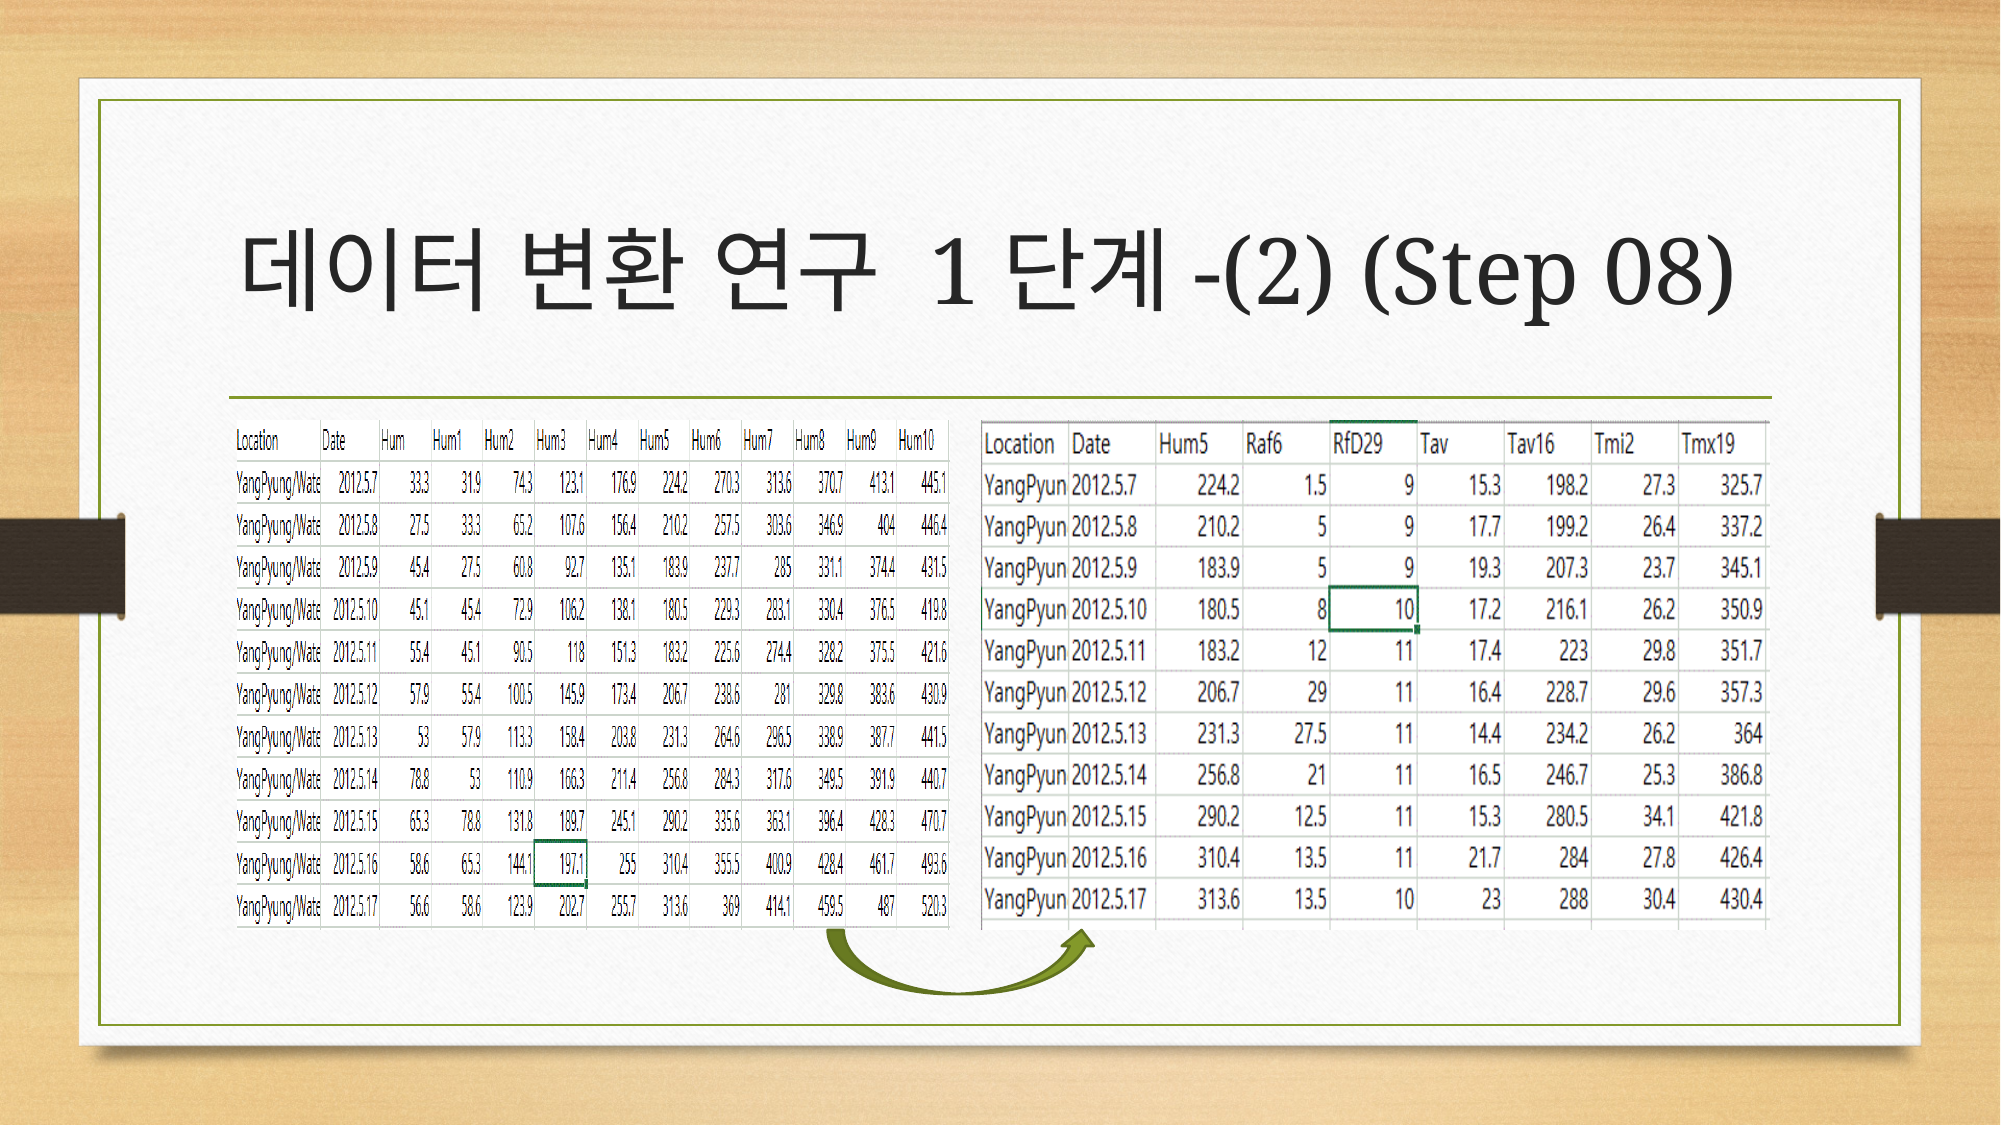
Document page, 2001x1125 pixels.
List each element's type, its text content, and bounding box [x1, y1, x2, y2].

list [237, 420, 950, 931]
picture [0, 0, 2001, 1125]
text_box [826, 931, 1095, 996]
title 데이터 변환 연구 1단계-(2) (Step 08) [212, 161, 1788, 375]
